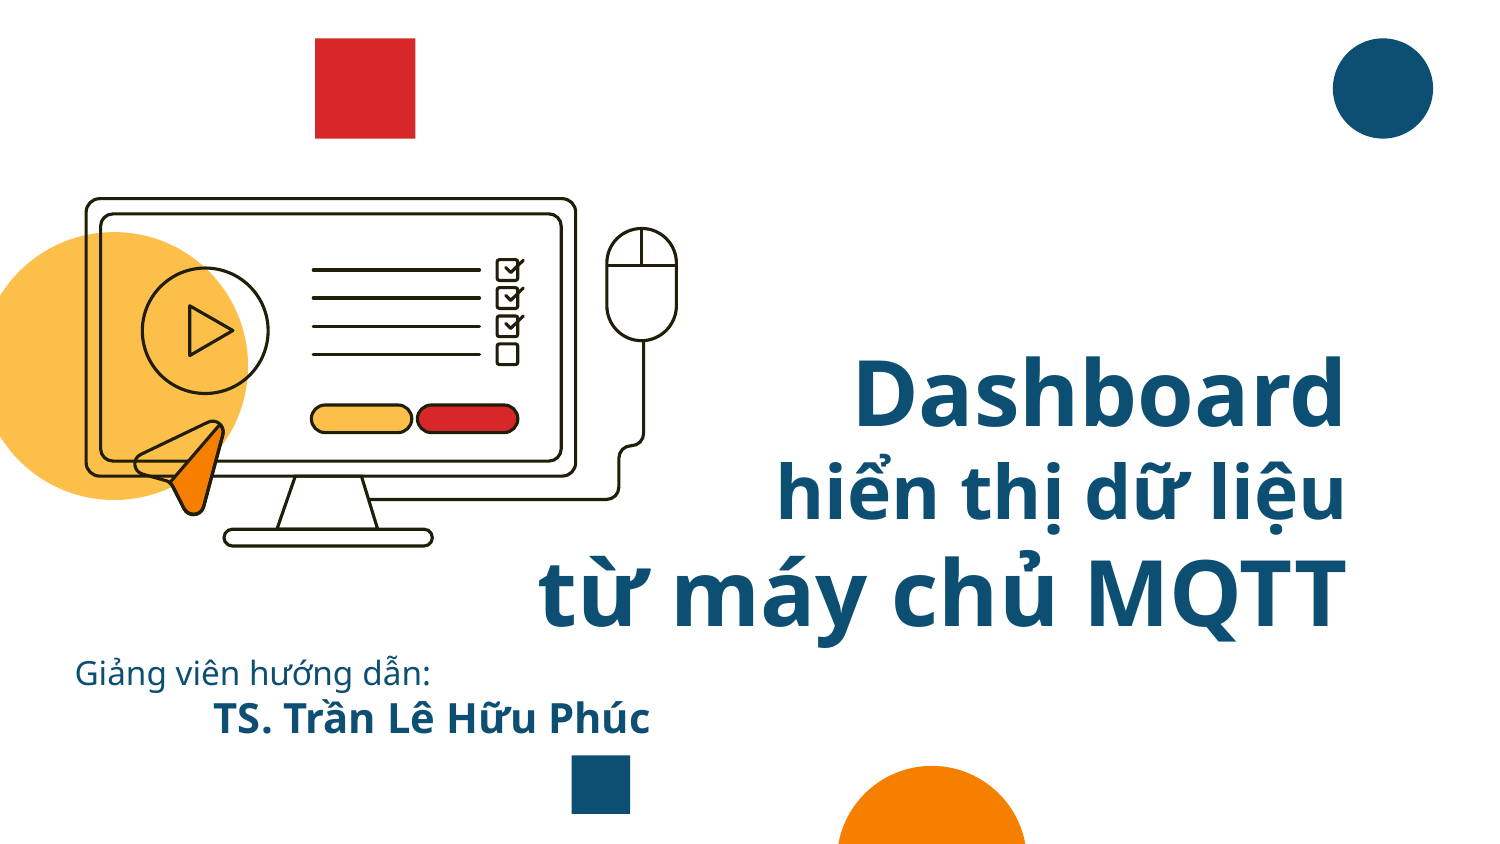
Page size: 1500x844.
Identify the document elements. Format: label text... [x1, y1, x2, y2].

title Dashboard hiển thị dữ liệu từ máy chủ MQTT [361, 381, 1364, 660]
subtitle Giảng viên hướng dẫn: TS. Trần Lê Hữu Phúc [59, 662, 806, 733]
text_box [85, 198, 677, 547]
text_box [0, 236, 80, 496]
